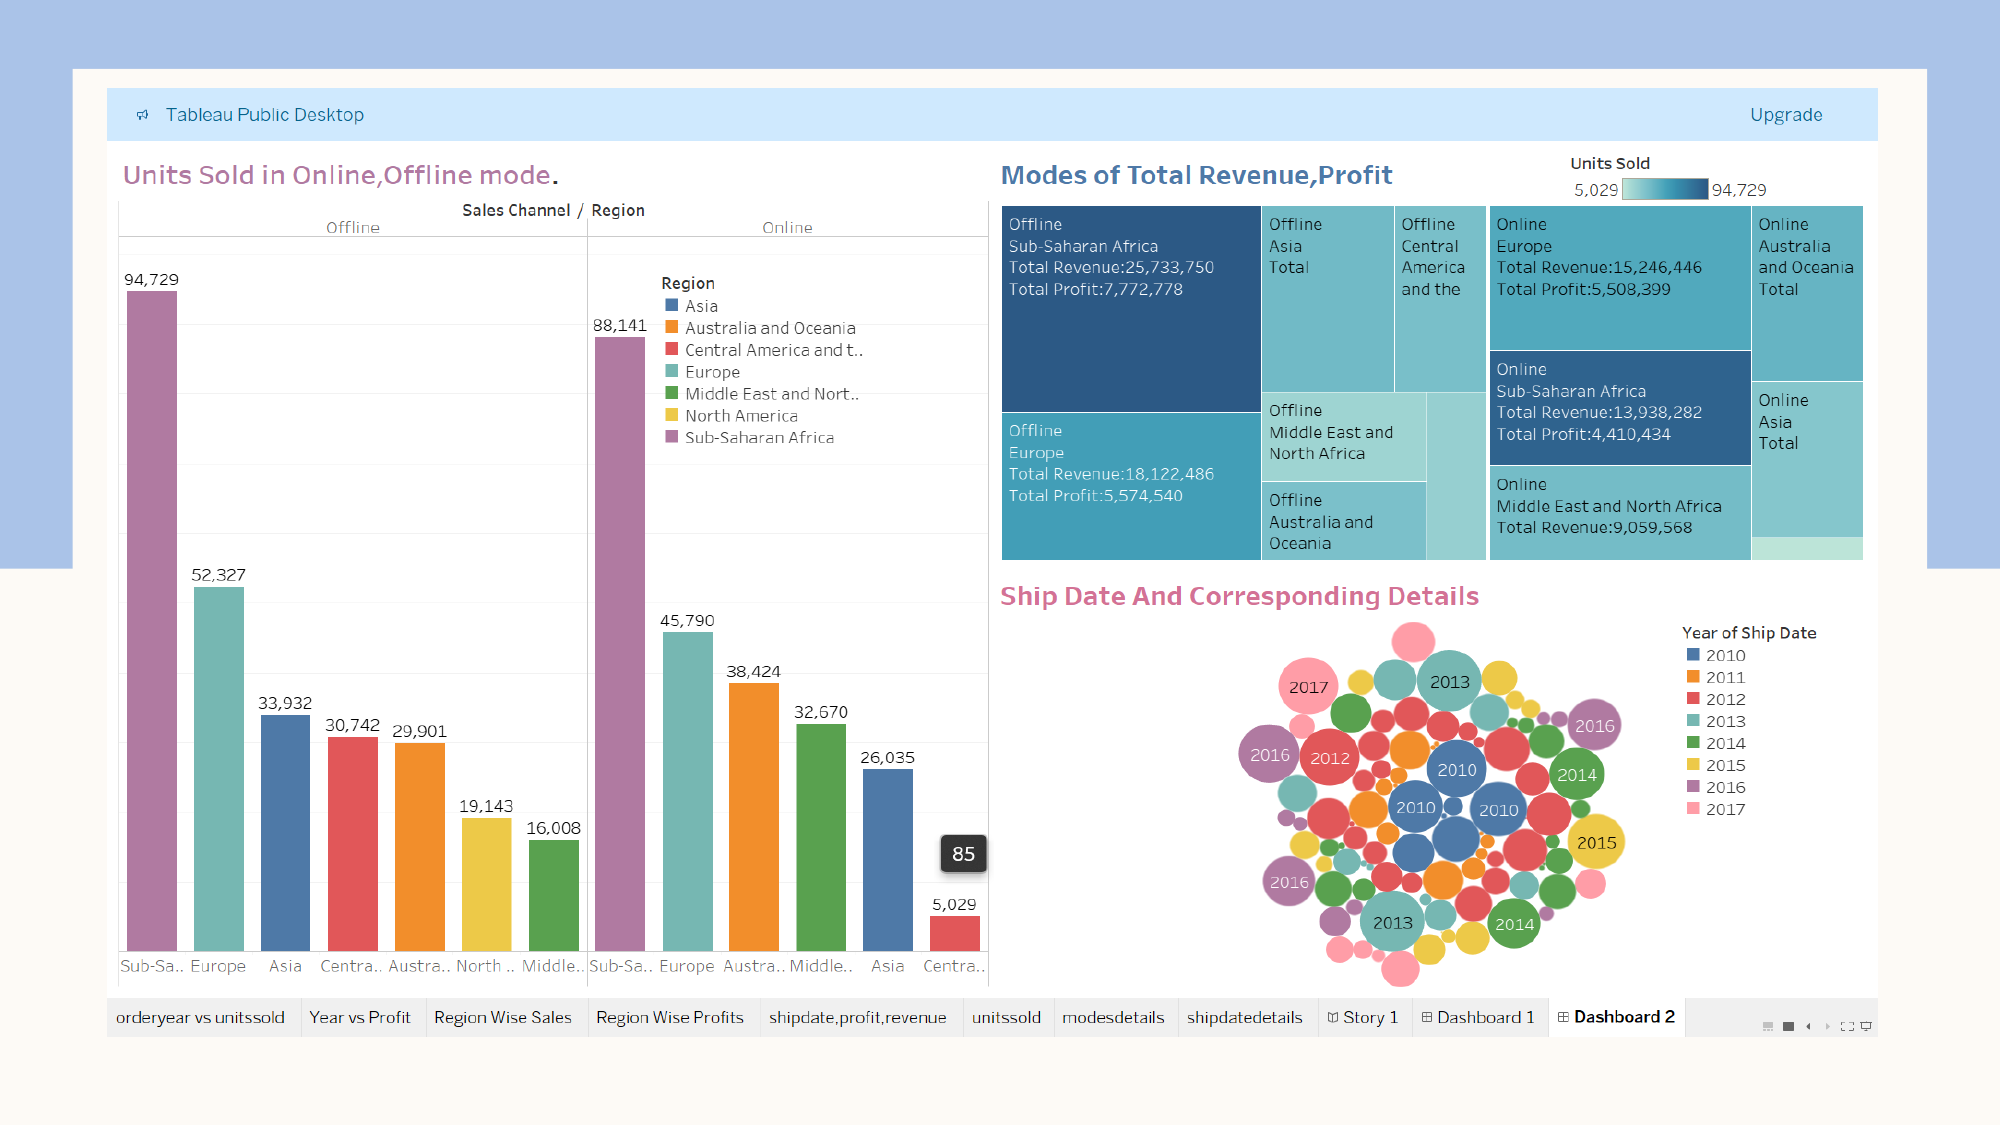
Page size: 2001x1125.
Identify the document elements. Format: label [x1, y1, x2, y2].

list [107, 88, 1878, 1037]
